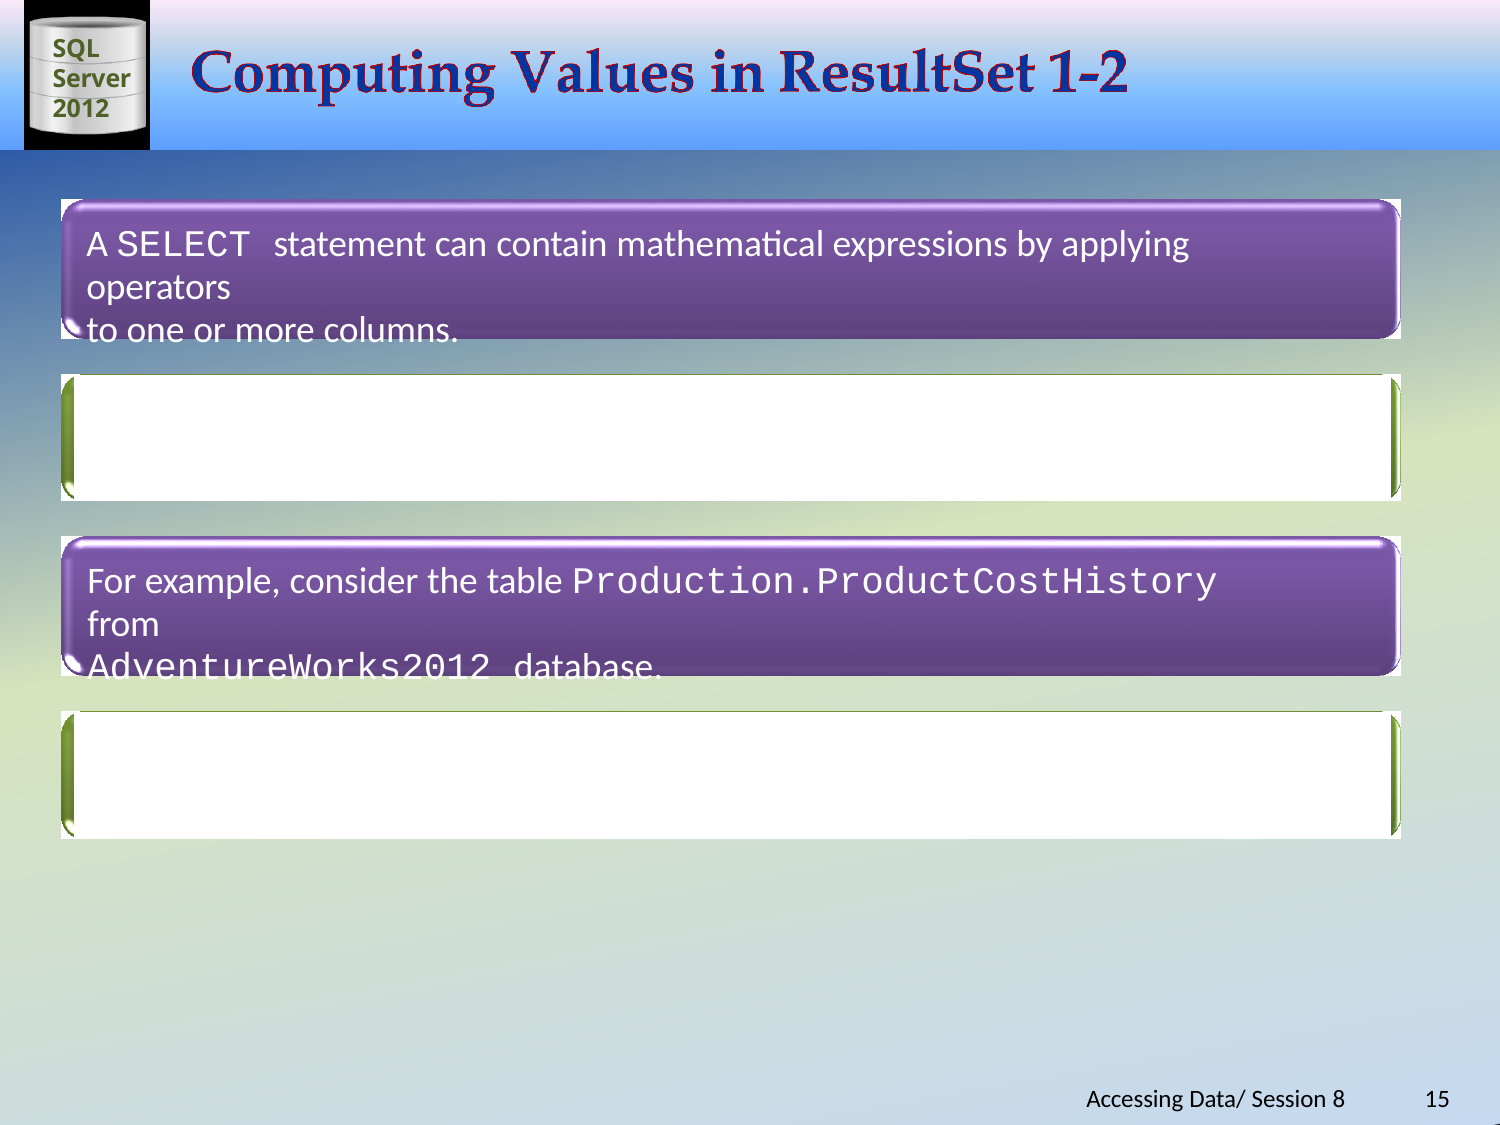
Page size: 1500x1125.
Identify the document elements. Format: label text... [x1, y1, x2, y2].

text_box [191, 47, 1127, 107]
text_box For example, consider the table Production.ProductCostHistory from AdventureWorks2012 database. [85, 683, 1311, 687]
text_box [61, 373, 1401, 501]
slide_number 15 [1418, 1086, 1457, 1125]
text_box A SELECT statement can contain mathematical expressions by applying operators to one or more columns. [84, 346, 1343, 350]
picture [0, 151, 1500, 1125]
footer Accessing Data/ Session 8 [1084, 1086, 1350, 1125]
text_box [0, 0, 1500, 151]
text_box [61, 711, 1401, 839]
